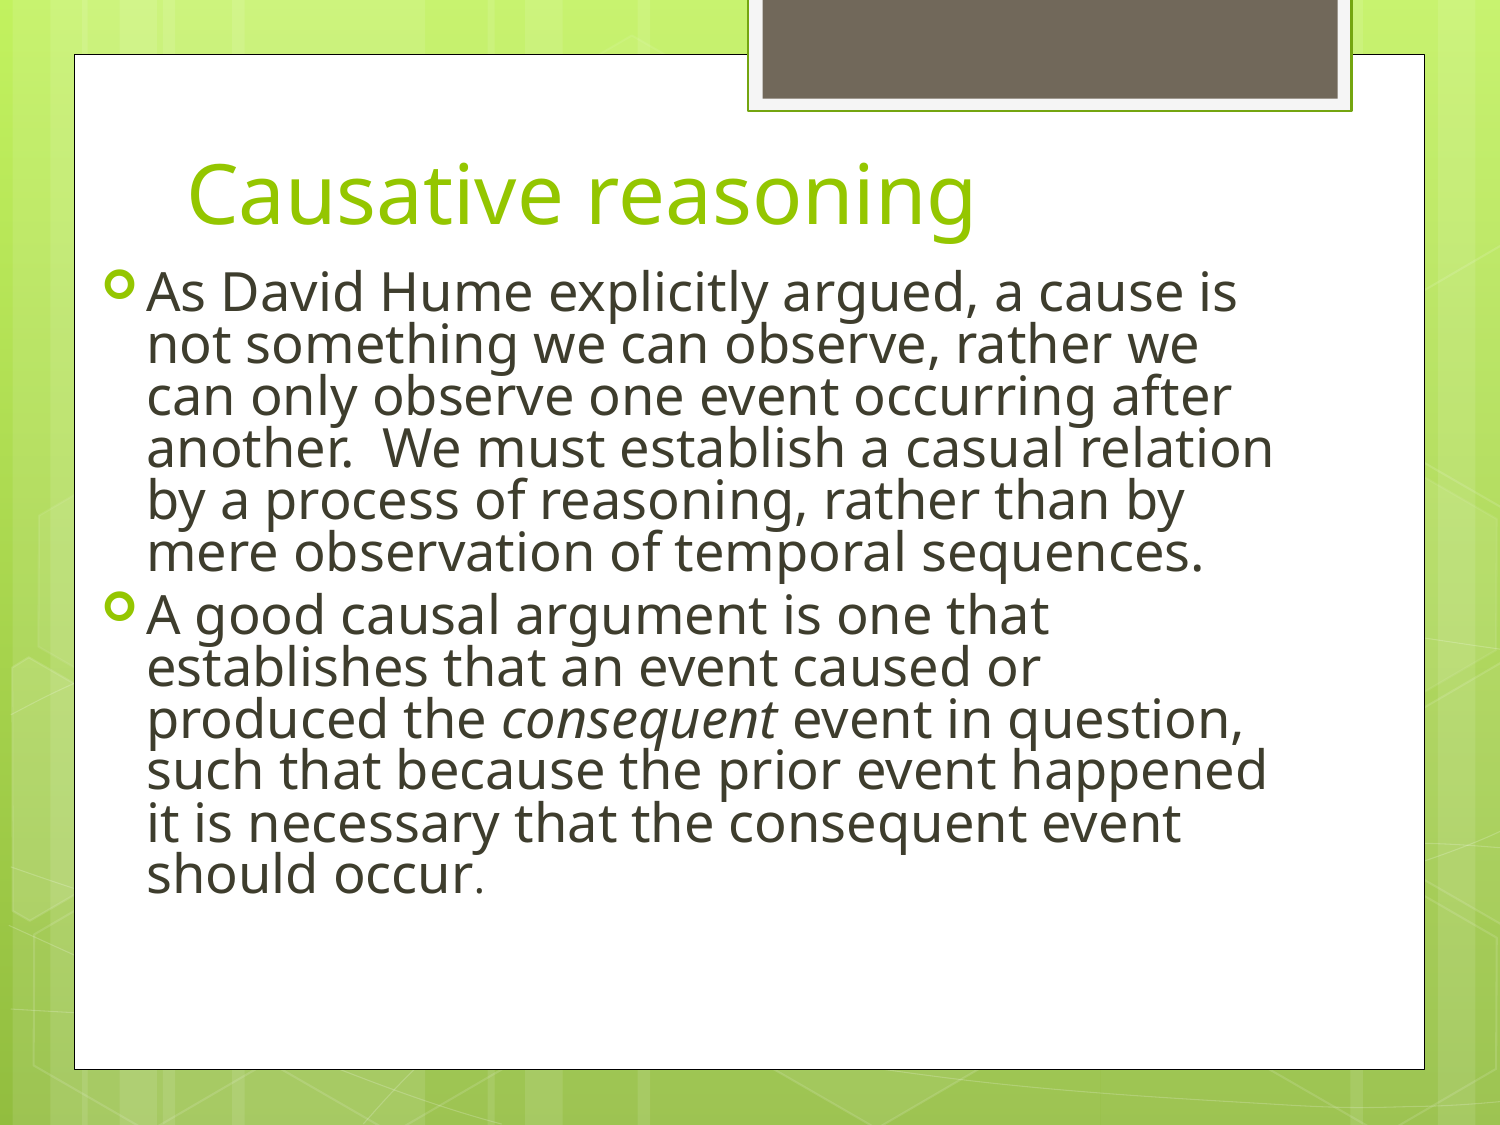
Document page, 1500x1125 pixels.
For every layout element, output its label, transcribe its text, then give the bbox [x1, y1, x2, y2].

title Causative reasoning [171, 61, 1324, 250]
list As David Hume explicitly argued, a cause is not something we can observe, rather we can only observe one event occurring after another. We must establish a casual relation by a process of reasoning, rather than by mere observation of temporal sequences. A good causal argument is one that establishes that an event caused or produced the consequent event in question, such that because the prior event happened it is necessary that the consequent event should occur. [75, 262, 1300, 1025]
